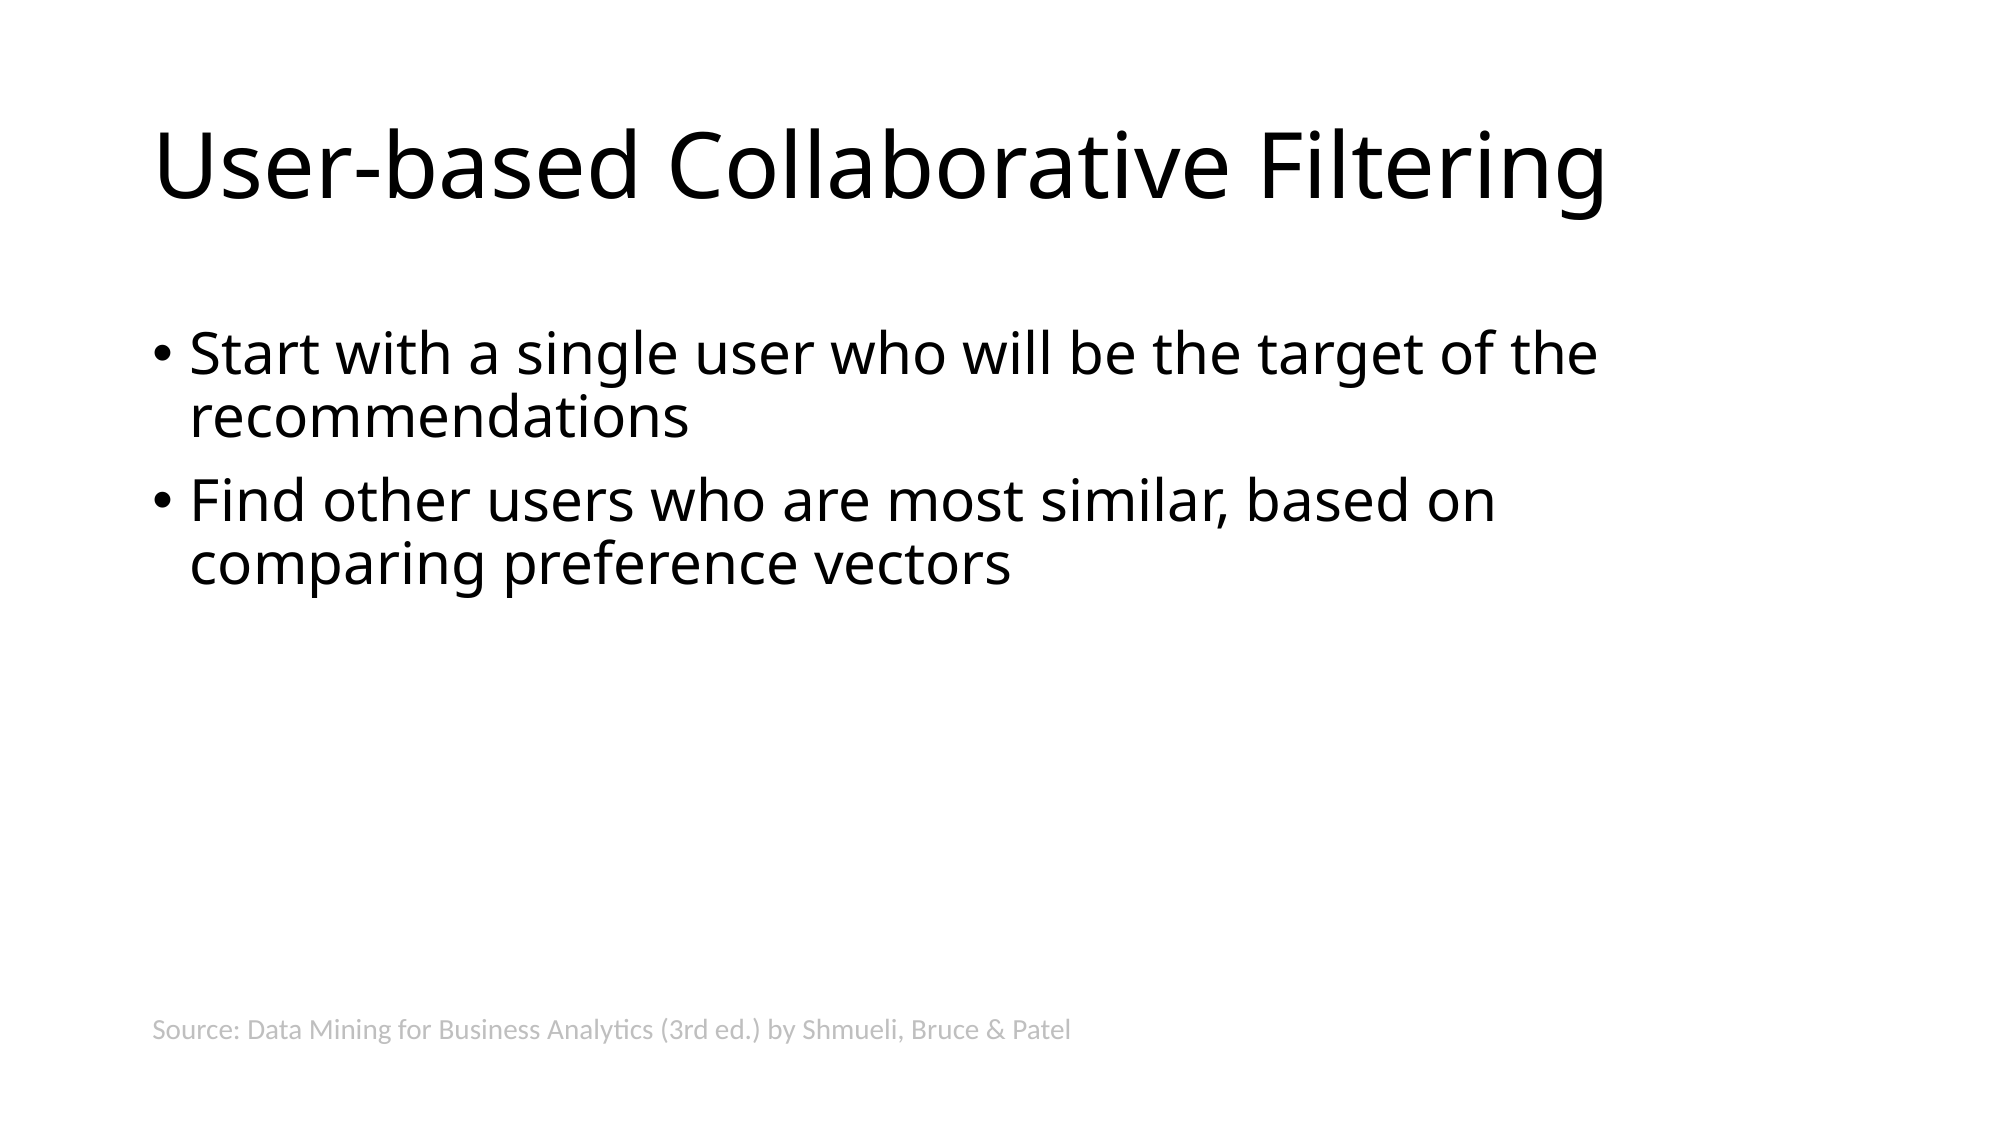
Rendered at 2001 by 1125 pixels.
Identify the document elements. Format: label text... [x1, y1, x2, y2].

text_box Source: Data Mining for Business Analytics (3rd ed.) by Shmueli, Bruce & Patel [137, 1002, 1834, 1053]
title User-based Collaborative Filtering [137, 59, 1863, 278]
list Start with a single user who will be the target of the recommendations Find other users who are most similar, based on comparing preference vectors [137, 316, 1778, 730]
